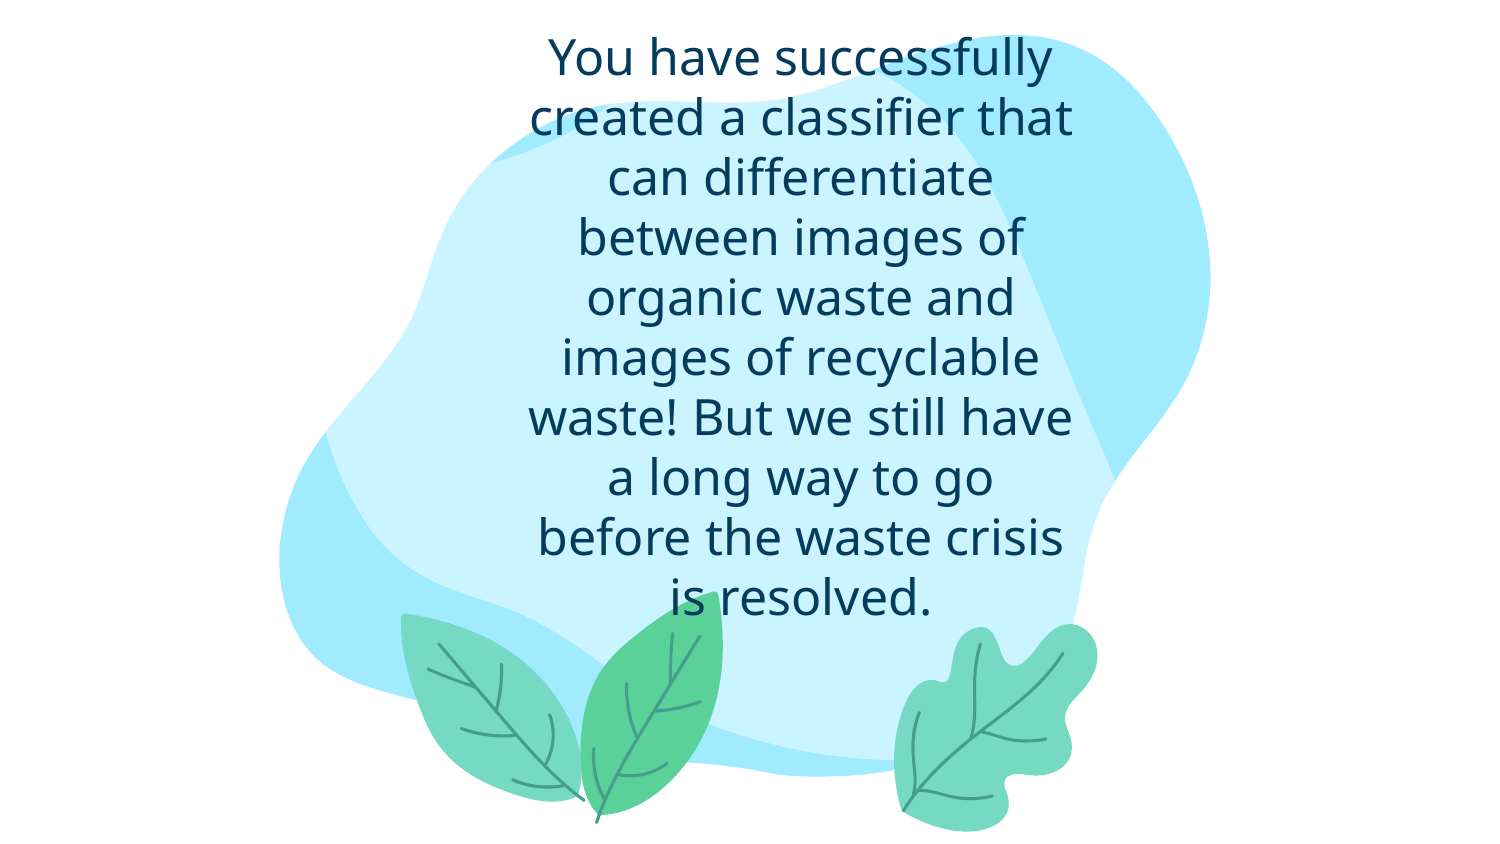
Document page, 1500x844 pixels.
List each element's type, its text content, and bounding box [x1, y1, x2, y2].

title You have successfully created a classifier that can differentiate between images of organic waste and images of recyclable waste! But we still have a long way to go before the waste crisis is resolved. [510, 195, 1092, 641]
